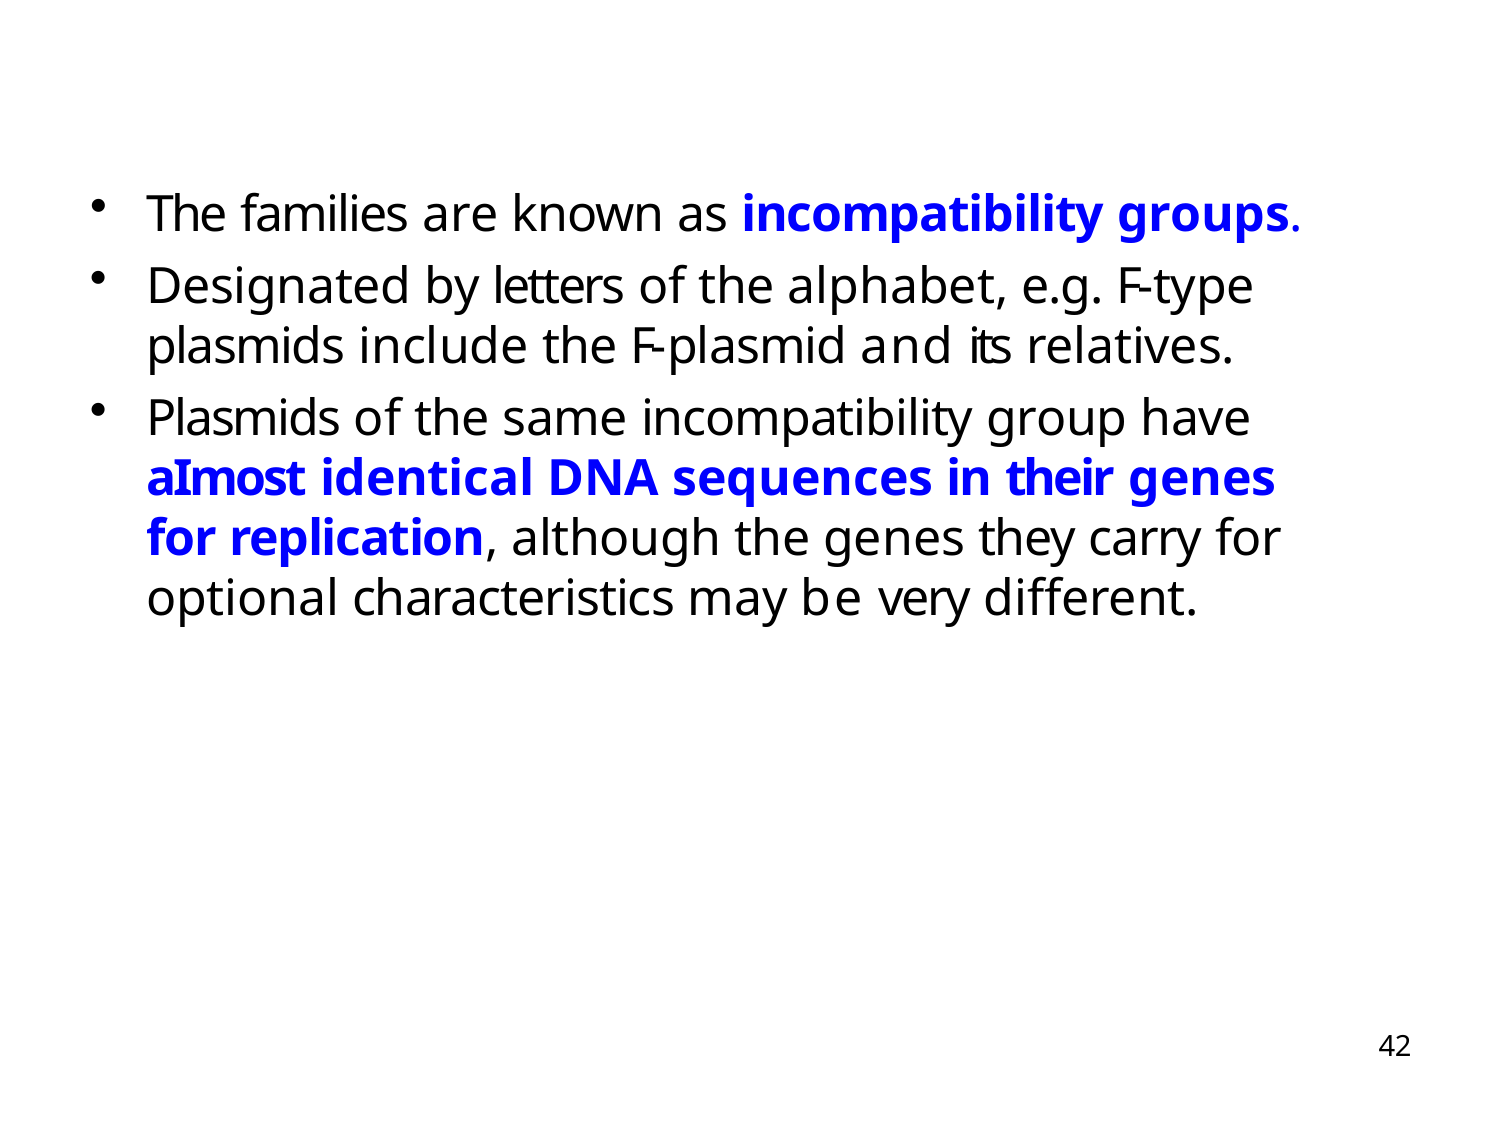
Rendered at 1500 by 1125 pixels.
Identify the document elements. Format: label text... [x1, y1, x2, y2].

slide_number 42 [1372, 1032, 1420, 1125]
text_box The families are known as incompatibility groups. Designated by letters of the alphabet, e.g. F-type plasmids include the F-plasmid and its relatives. Plasmids of the same incompatibility group have aImost identical DNA sequences in their genes for replication, although the genes they carry for optional characteristics may be very different. [87, 167, 1354, 626]
